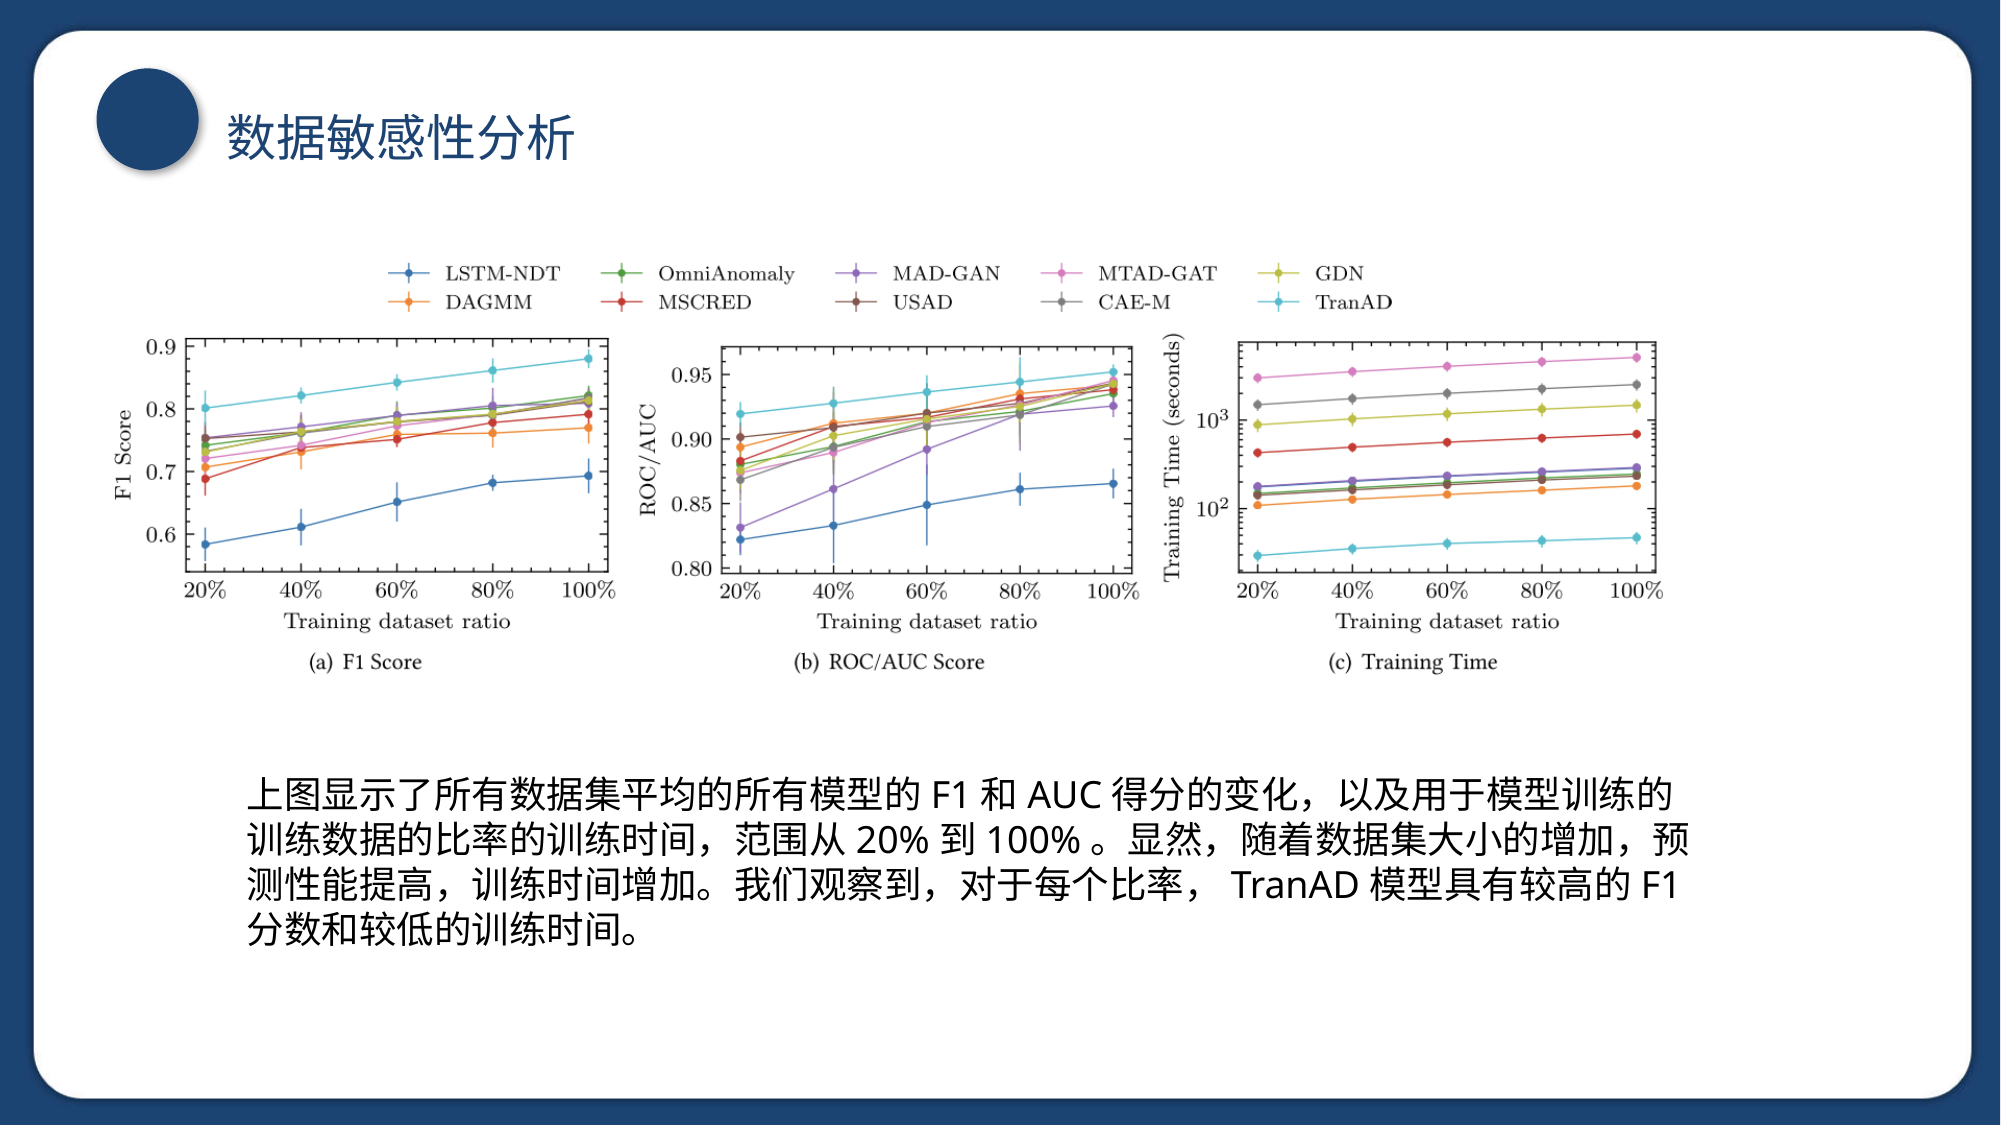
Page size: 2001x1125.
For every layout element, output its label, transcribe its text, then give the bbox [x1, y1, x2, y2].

text_box 上图显示了所有数据集平均的所有模型的F1和AUC得分的变化，以及用于模型训练的训练数据的比率的训练时间，范围从20%到100%。显然，随着数据集大小的增加，预测性能提高，训练时间增加。我们观察到，对于每个比率，TranAD模型具有较高的F1分数和较低的训练时间。 [232, 763, 1718, 958]
text_box [95, 67, 200, 172]
picture [0, 0, 2001, 1125]
text_box 数据敏感性分析 [211, 54, 1945, 175]
